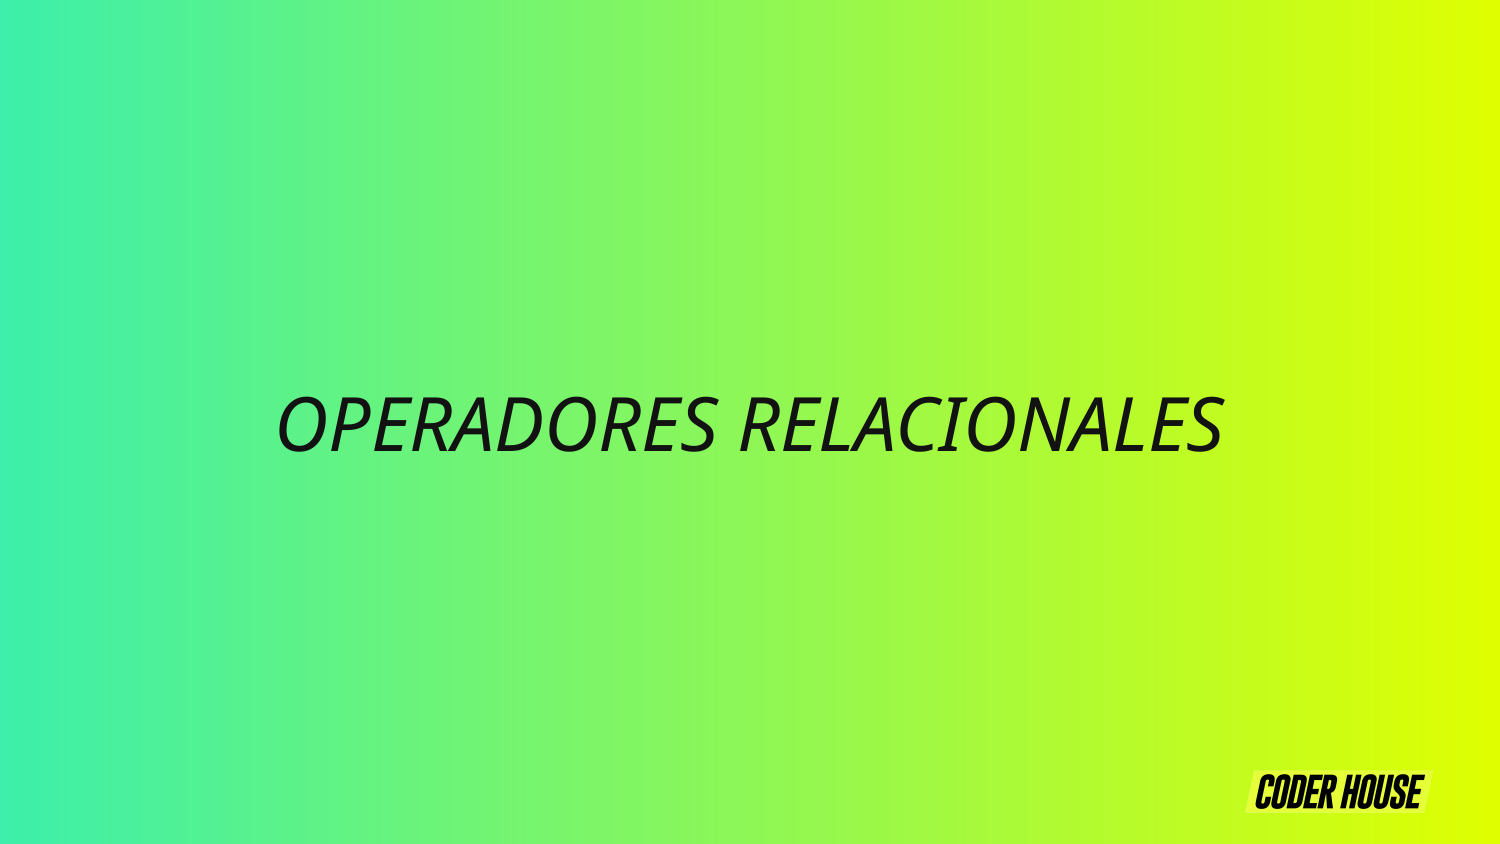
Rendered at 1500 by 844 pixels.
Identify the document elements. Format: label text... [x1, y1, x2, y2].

text_box OPERADORES RELACIONALES [229, 340, 1271, 503]
picture [1241, 764, 1437, 819]
